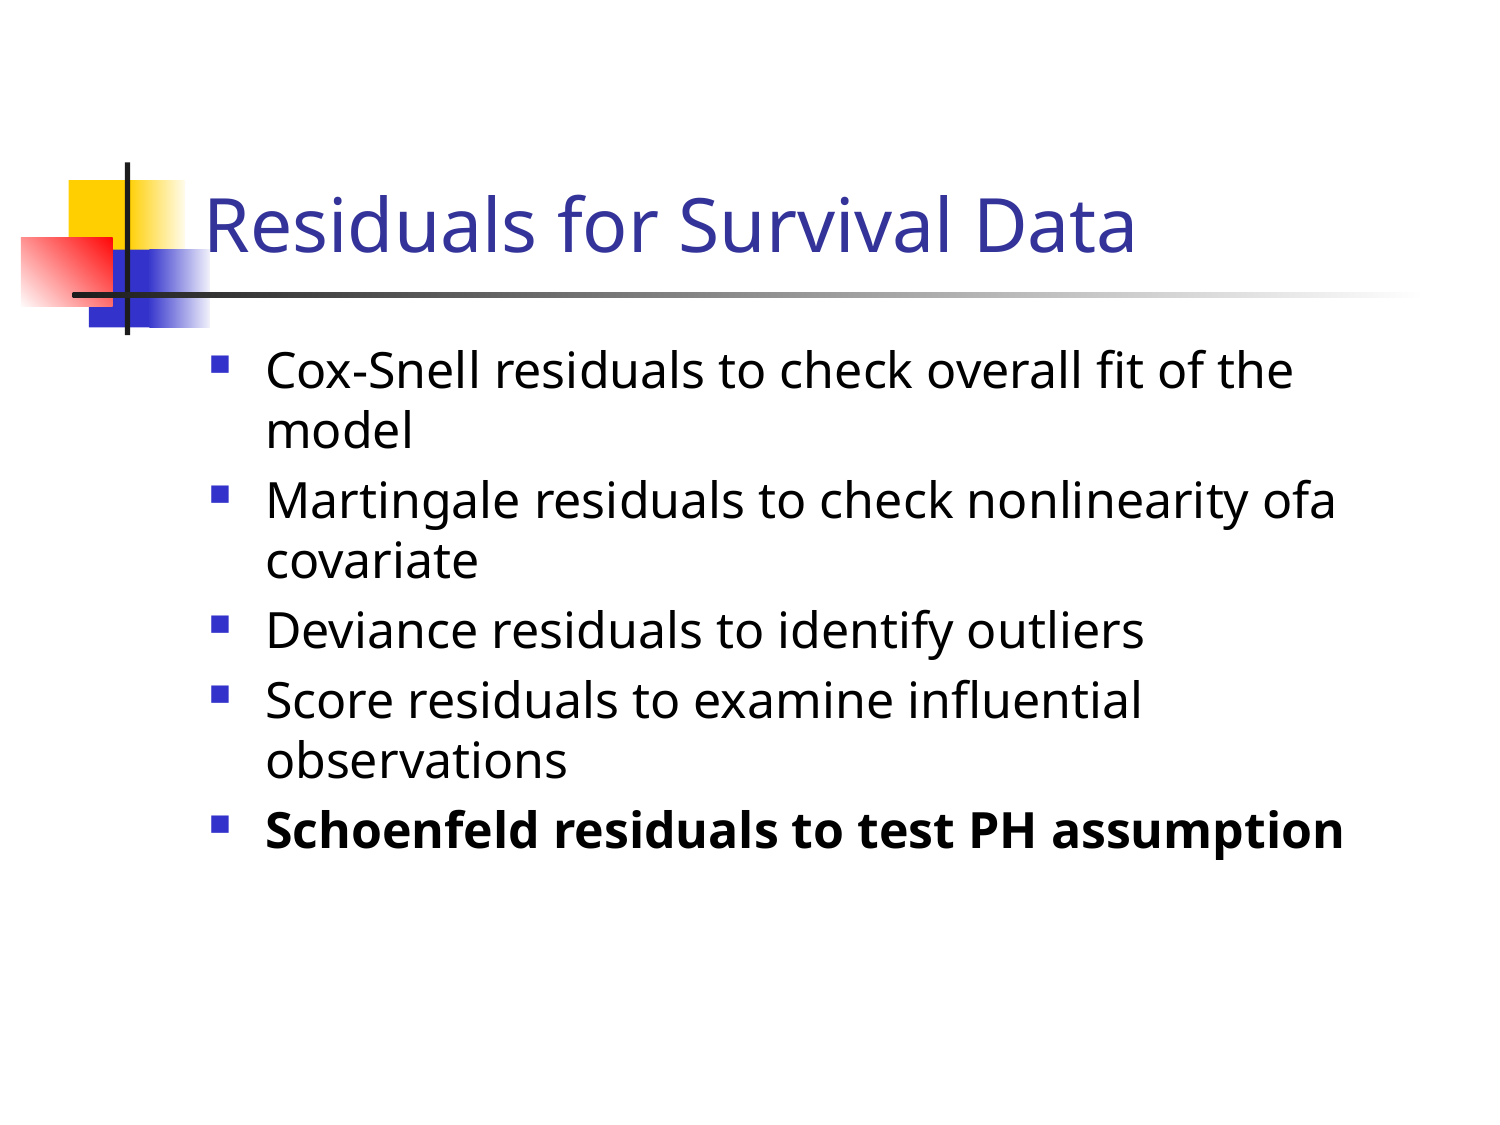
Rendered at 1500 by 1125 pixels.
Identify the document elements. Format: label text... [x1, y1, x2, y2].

list Cox-Snell residuals to check overall fit of the model Martingale residuals to check nonlinearity ofa covariate Deviance residuals to identify outliers Score residuals to examine influential observations Schoenfeld residuals to test PH assumption [193, 330, 1470, 1007]
title Residuals for Survival Data [188, 34, 1468, 276]
